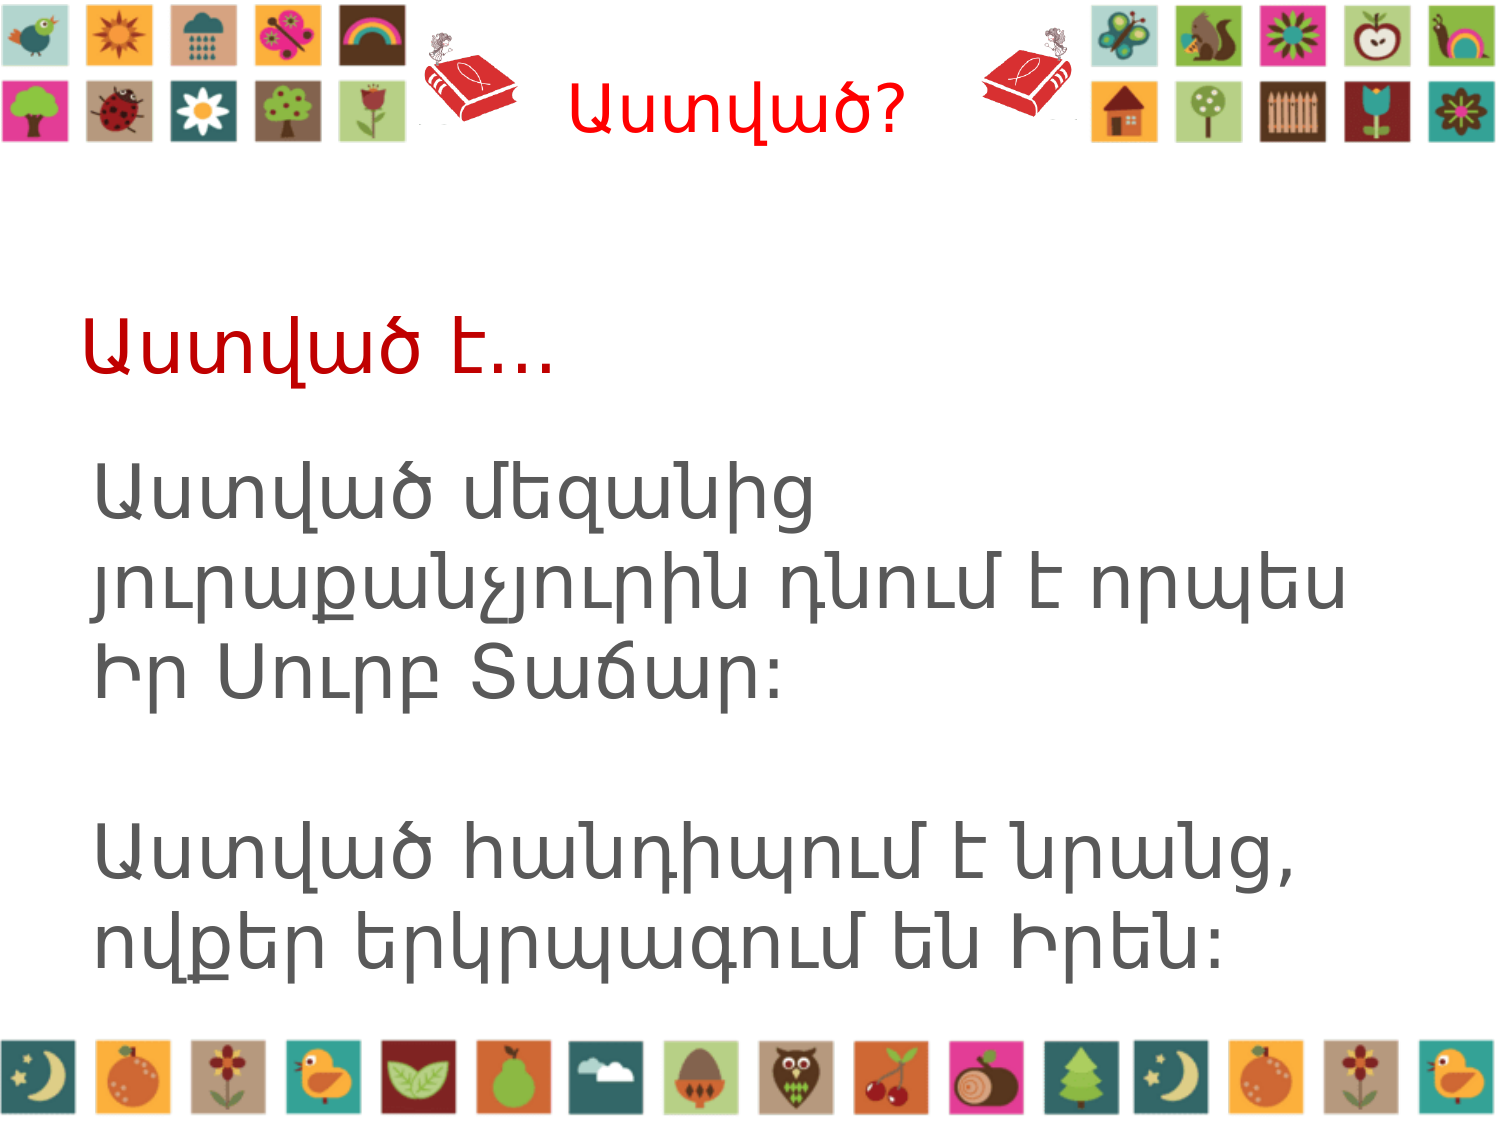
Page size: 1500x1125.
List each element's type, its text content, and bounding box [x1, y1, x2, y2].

text_box Աստված? [423, 58, 1071, 154]
text_box Աստված մեզանից յուրաքանչյուրին դնում է որպես Իր Սուրբ Տաճար: Աստված հանդիպում է նրանց, ովքեր երկրպագում են Իրեն: [76, 436, 1424, 992]
picture [950, 3, 1500, 150]
text_box Աստված է... [64, 290, 1412, 396]
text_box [0, 1028, 1500, 1118]
picture [0, 3, 550, 150]
